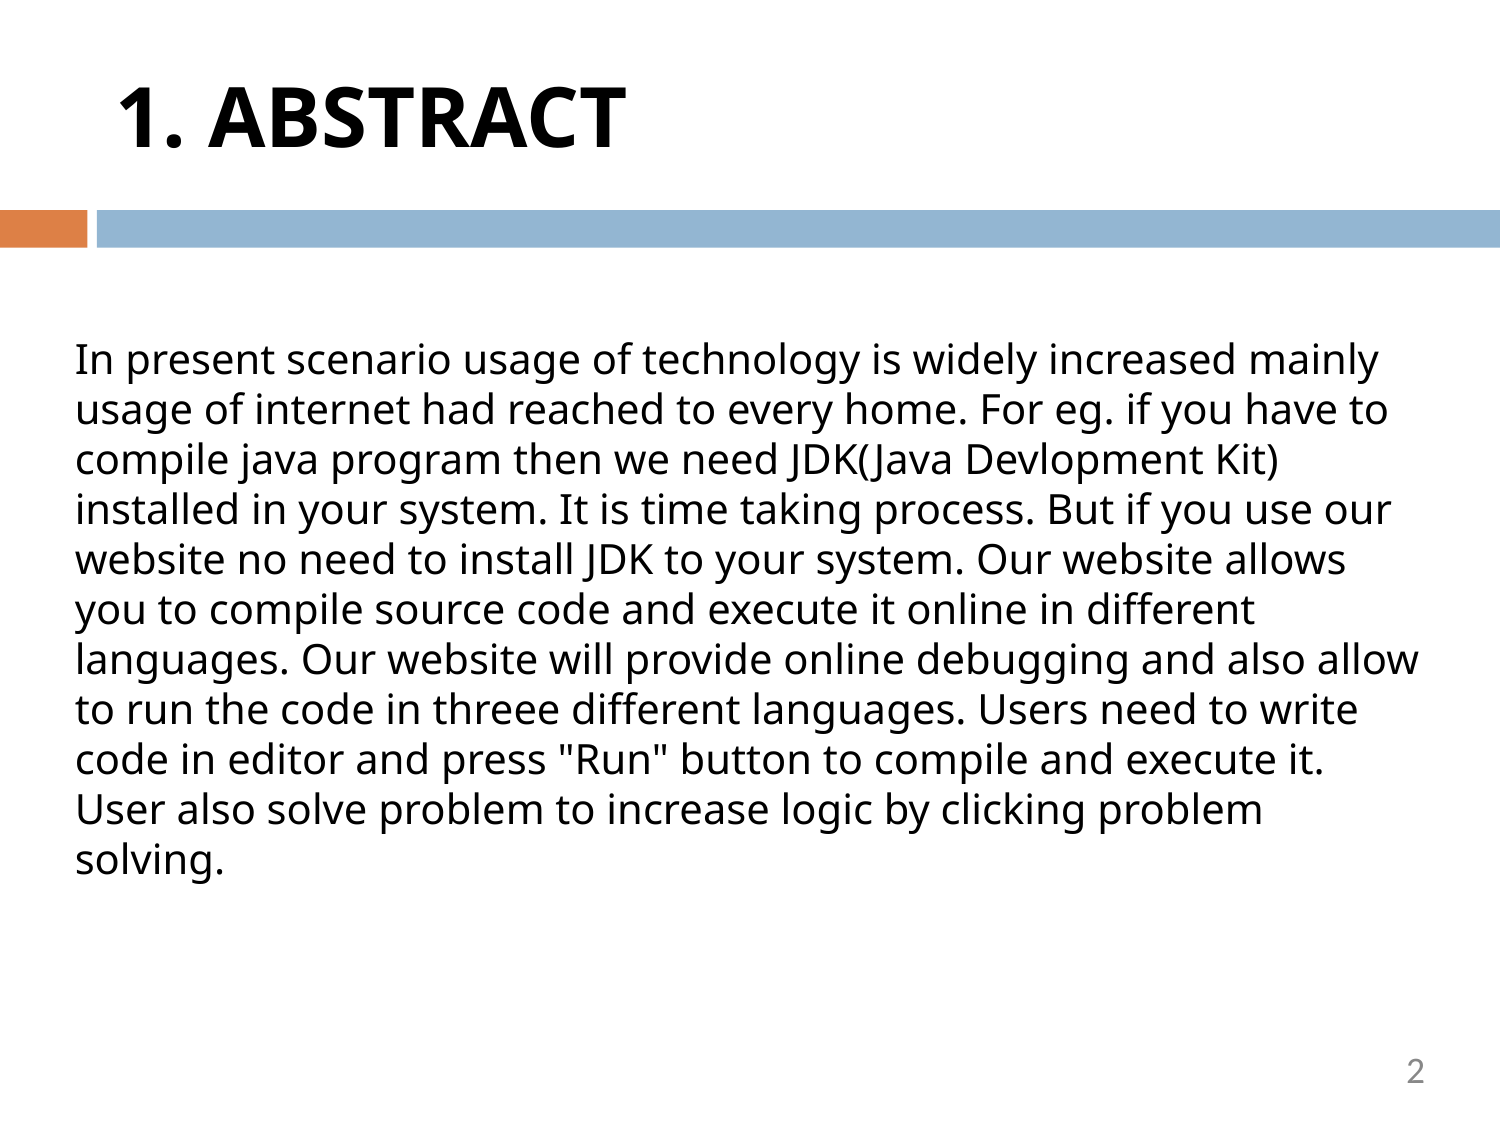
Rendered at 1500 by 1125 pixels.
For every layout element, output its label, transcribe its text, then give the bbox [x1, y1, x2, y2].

text_box In present scenario usage of technology is widely increased mainly usage of internet had reached to every home. For eg. if you have to compile java program then we need JDK(Java Devlopment Kit) installed in your system. It is time taking process. But if you use our website no need to install JDK to your system. Our website allows you to compile source code and execute it online in different languages. Our website will provide online debugging and also allow to run the code in threee different languages. Users need to write code in editor and press "Run" button to compile and execute it. User also solve problem to increase logic by clicking problem solving. [60, 325, 1437, 891]
title 1. ABSTRACT [113, 61, 932, 165]
slide_number 2 [1080, 1046, 1425, 1103]
